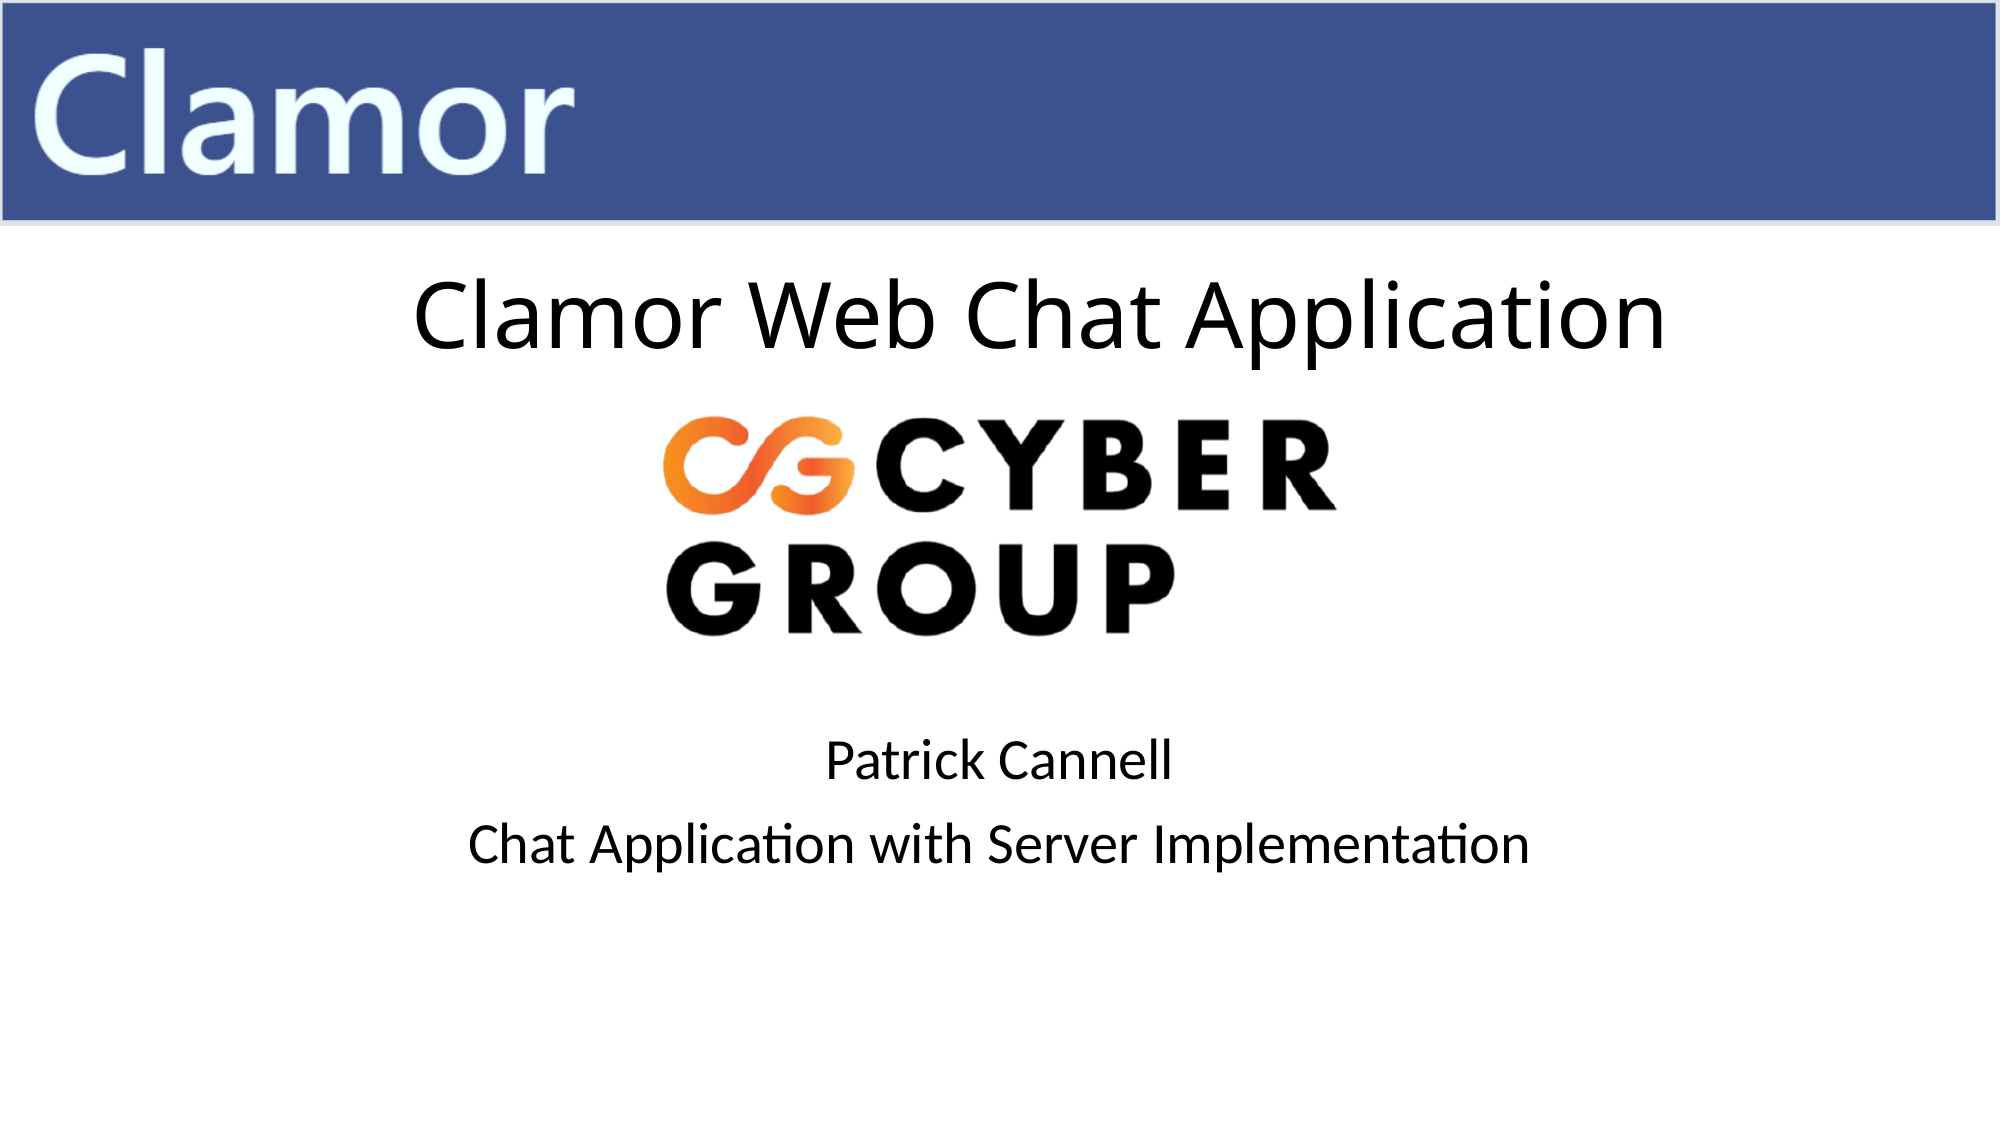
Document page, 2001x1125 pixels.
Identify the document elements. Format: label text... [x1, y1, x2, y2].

title Clamor Web Chat Application [178, 226, 1904, 429]
list Patrick Cannell Chat Application with Server Implementation [137, 721, 1863, 981]
picture [0, 0, 2000, 226]
picture [641, 393, 1359, 649]
